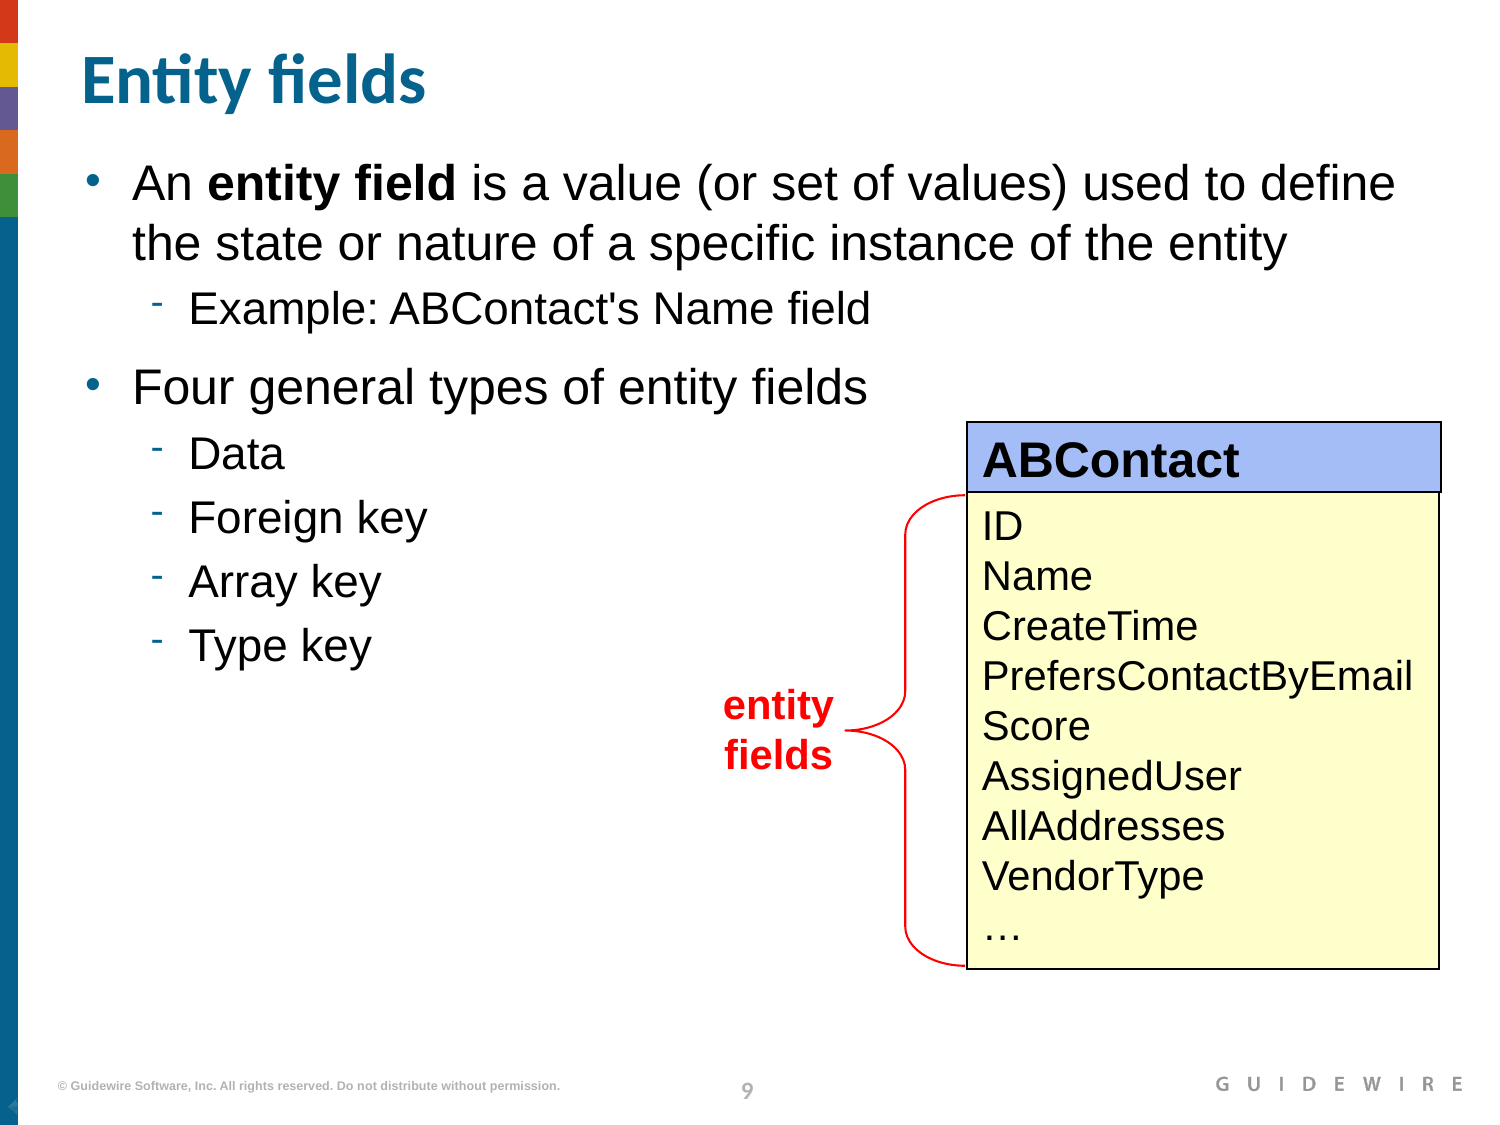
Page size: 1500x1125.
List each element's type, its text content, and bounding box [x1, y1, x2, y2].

picture [0, 0, 18, 216]
picture [1215, 1073, 1480, 1096]
text_box entity fields [676, 677, 882, 778]
text_box [845, 495, 966, 966]
title Entity fields [81, 19, 1446, 142]
picture [10, 1101, 18, 1111]
list An entity field is a value (or set of values) used to define the state or nature of a specific instance of the entity Example: ABContact's Name field Four general types of entity fields Data Foreign key Array key Type key [85, 149, 1450, 1050]
text_box ABContact [967, 422, 1442, 493]
text_box ID Name CreateTime PrefersContactByEmail Score AssignedUser AllAddresses VendorType … [967, 493, 1439, 970]
